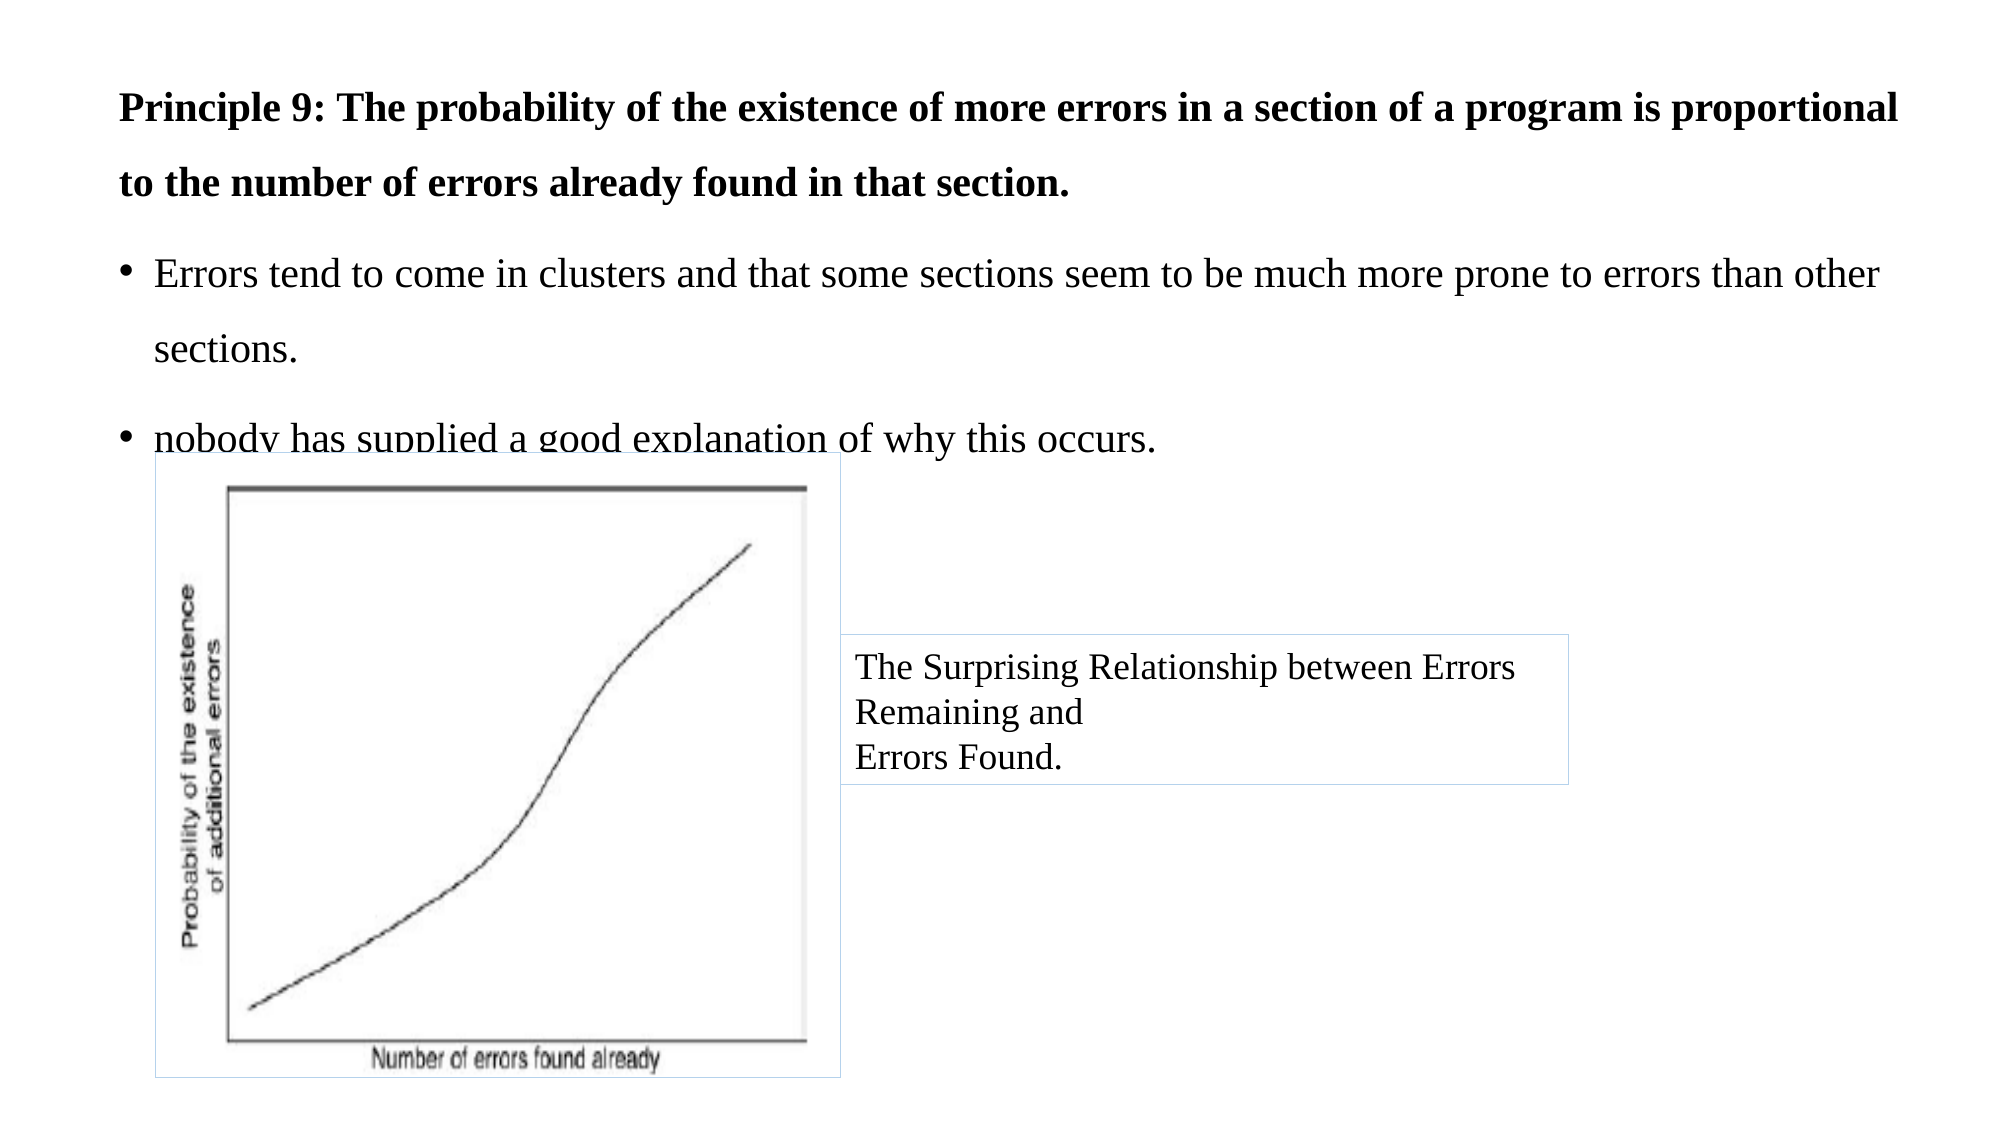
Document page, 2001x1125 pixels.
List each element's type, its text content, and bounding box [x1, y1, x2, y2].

list Principle 9: The probability of the existence of more errors in a section of a program is proportional to the number of errors already found in that section. Errors tend to come in clusters and that some sections seem to be much more prone to errors than other sections. nobody has supplied a good explanation of why this occurs. [103, 47, 1937, 473]
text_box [155, 452, 1569, 1078]
